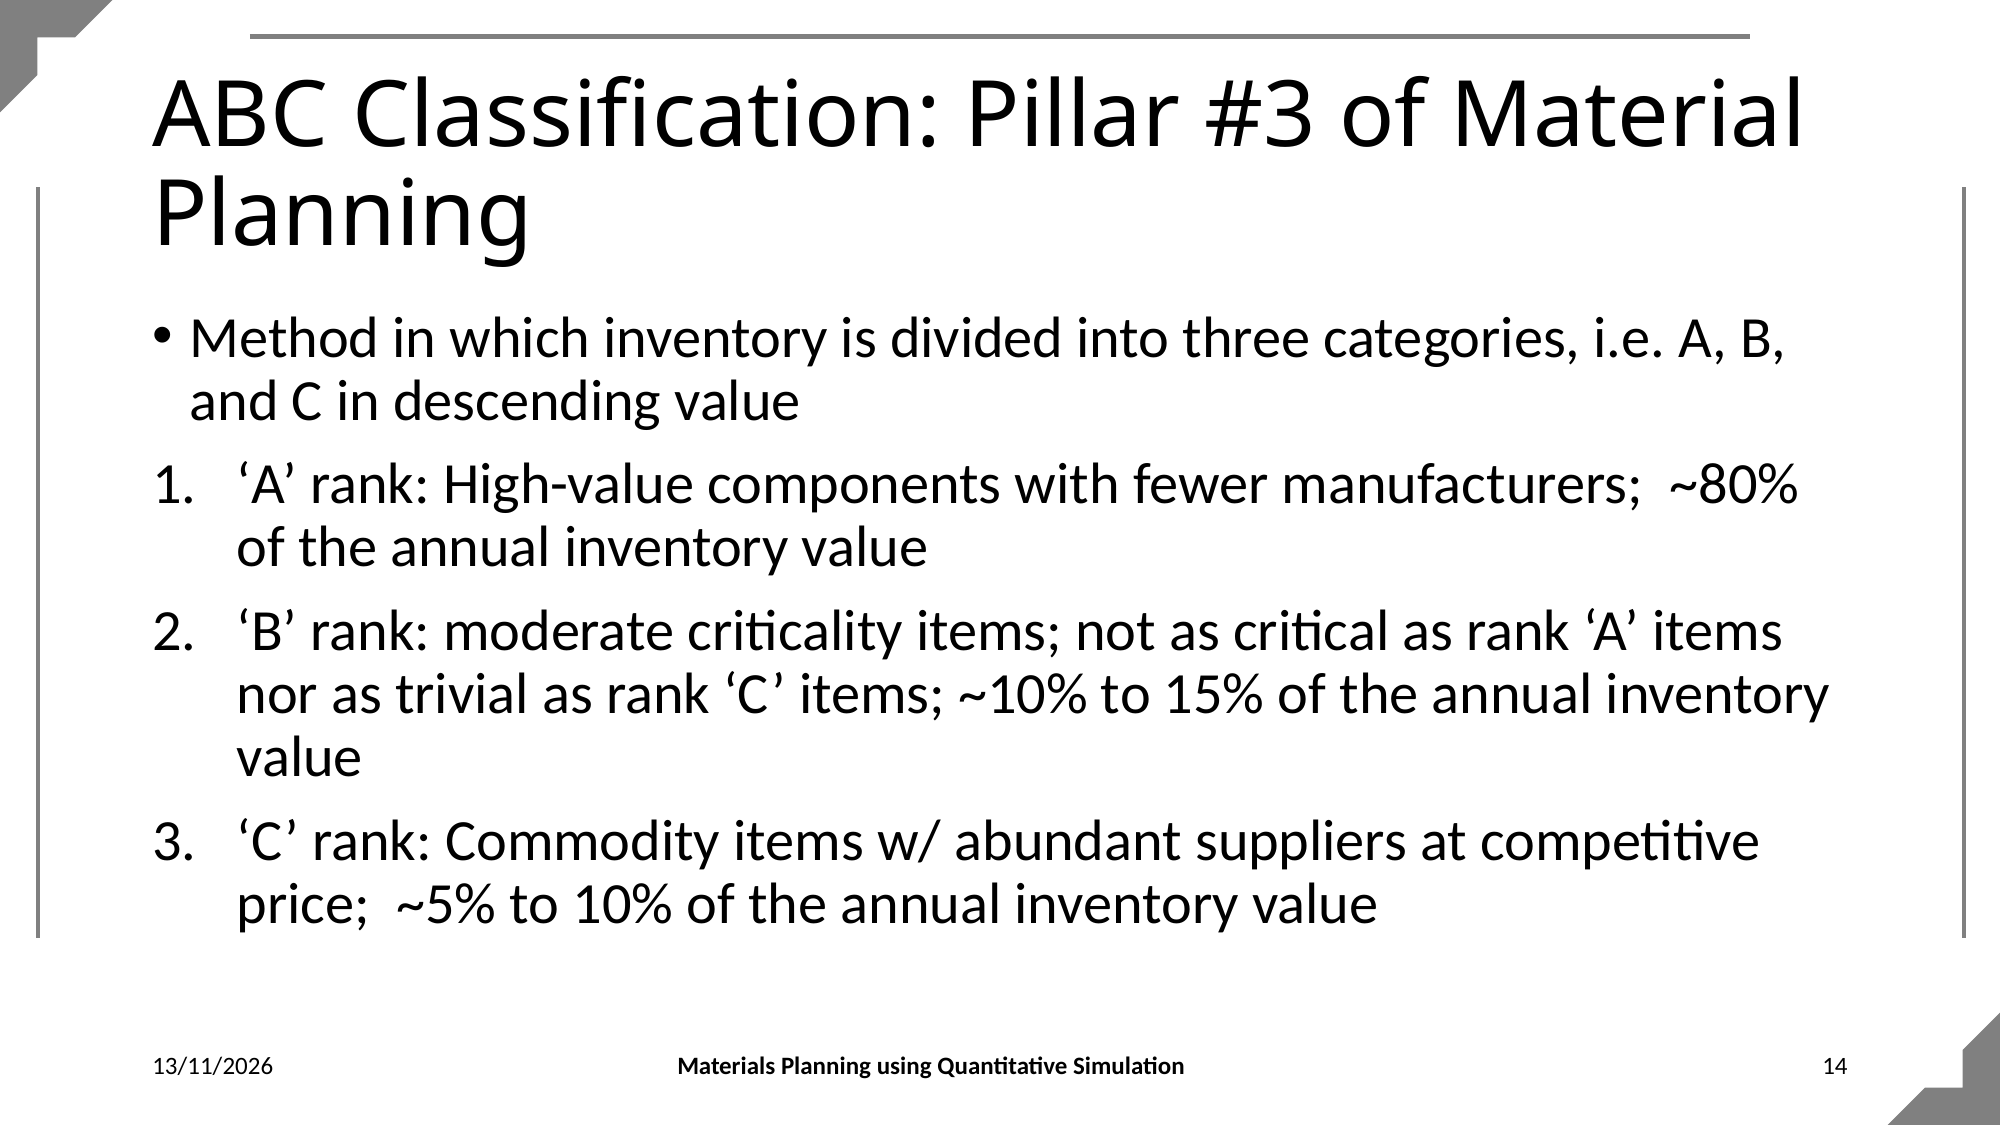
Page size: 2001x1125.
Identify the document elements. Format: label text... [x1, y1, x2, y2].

footer Materials Planning using Quantitative Simulation [662, 1042, 1338, 1103]
title ABC Classification: Pillar #3 of Material Planning [137, 59, 1863, 278]
list Method in which inventory is divided into three categories, i.e. A, B, and C in descending value ‘A’ rank: High-value components with fewer manufacturers; ~80% of the annual inventory value ‘B’ rank: moderate criticality items; not as critical as rank ‘A’ items nor as trivial as rank ‘C’ items; ~10% to 15% of the annual inventory value ‘C’ rank: Commodity items w/ abundant suppliers at competitive price; ~5% to 10% of the annual inventory value [137, 299, 1863, 1014]
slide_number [137, 1042, 588, 1103]
slide_number 14 [1412, 1042, 1863, 1103]
